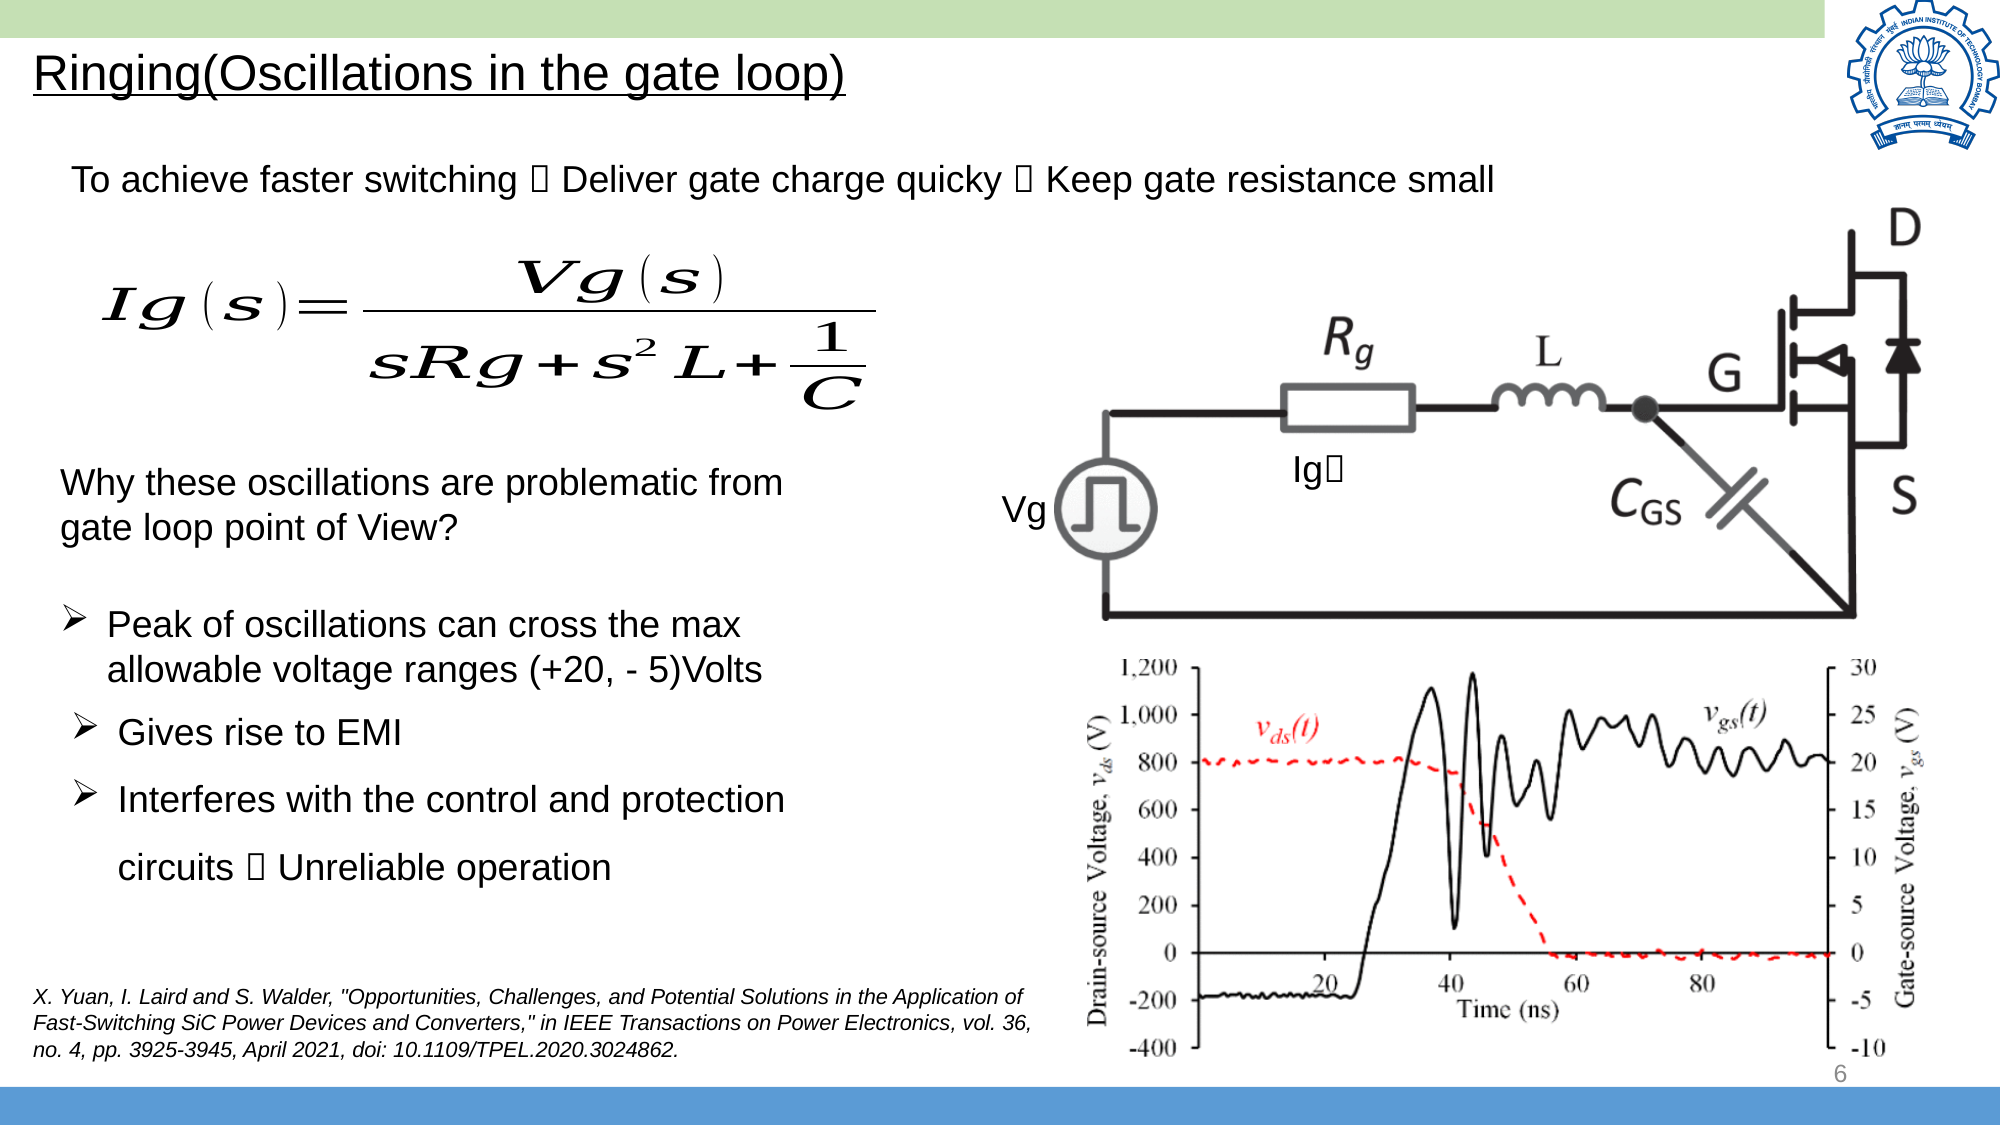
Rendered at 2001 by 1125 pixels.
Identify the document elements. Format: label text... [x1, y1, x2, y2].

text_box Why these oscillations are problematic from gate loop point of View? [45, 451, 804, 556]
slide_number 6 [1412, 1057, 1863, 1103]
picture [1846, 0, 2000, 150]
text_box [0, 0, 1826, 39]
text_box Ringing(Oscillations in the gate loop) [18, 33, 913, 109]
text_box To achieve faster switching  Deliver gate charge quicky  Keep gate resistance small [56, 147, 1582, 253]
text_box X. Yuan, I. Laird and S. Walder, "Opportunities, Challenges, and Potential Solutions in the Application of Fast-Switching SiC Power Devices and Converters," in IEEE Transactions on Power Electronics, vol. 36, no. 4, pp. 3925-3945, April 2021, doi: 10.1109/TPEL.2020.3024862. [18, 975, 1055, 1069]
picture [1054, 205, 1924, 621]
text_box [0, 1086, 2000, 1125]
picture [1087, 659, 1924, 1057]
text_box Peak of oscillations can cross the max allowable voltage ranges (+20, - 5)Volts [45, 592, 859, 697]
text_box Vg [986, 478, 1054, 538]
text_box Gives rise to EMI Interferes with the control and protection circuits  Unreliable operation [56, 677, 923, 896]
